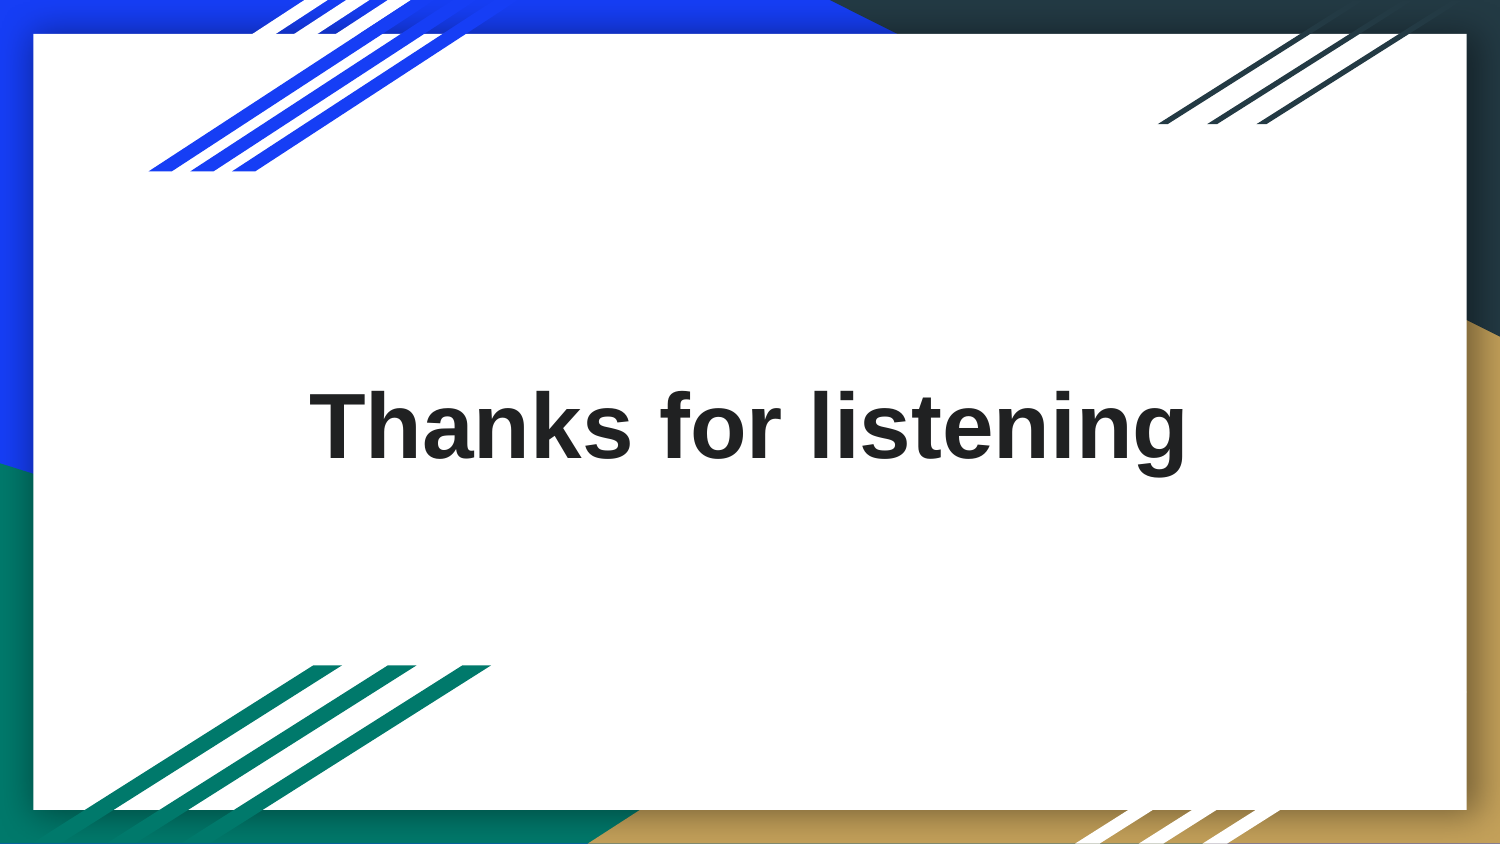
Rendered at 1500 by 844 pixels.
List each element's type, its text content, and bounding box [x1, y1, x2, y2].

title Thanks for listening [51, 322, 1449, 522]
